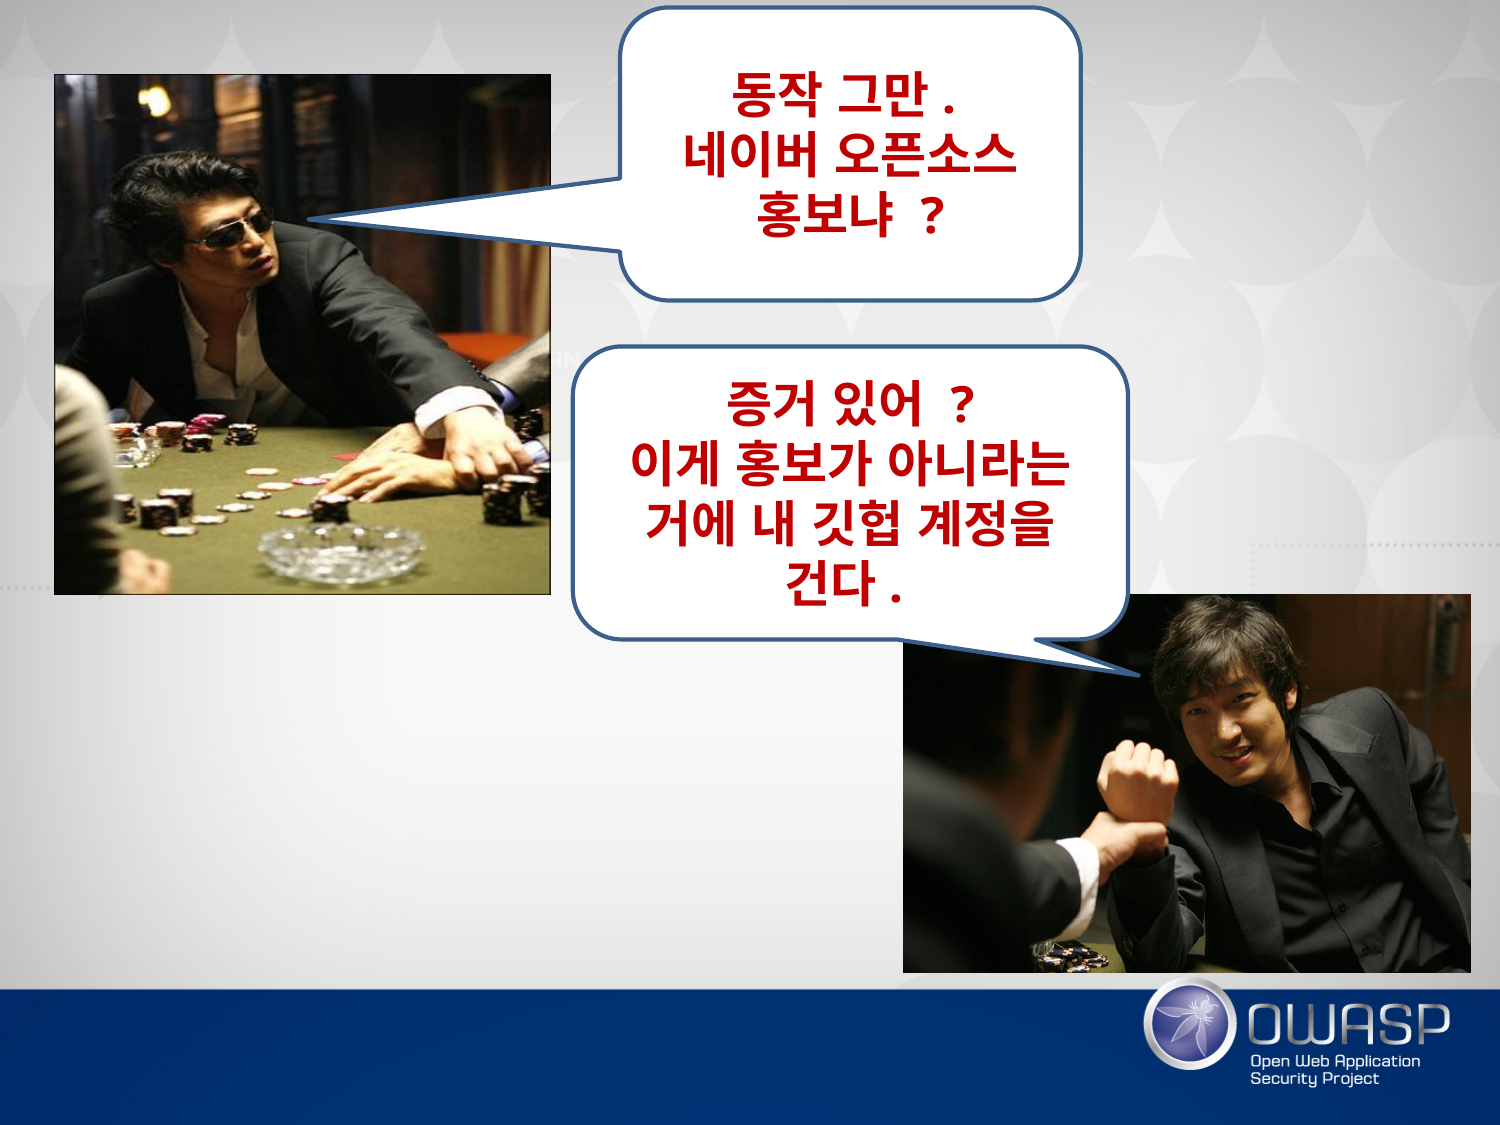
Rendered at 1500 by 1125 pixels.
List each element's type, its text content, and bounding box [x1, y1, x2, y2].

text_box 증거 있어 ? 이게 홍보가 아니라는 거에 내 깃헙 계정을 건다. [570, 344, 1131, 642]
picture [0, 0, 1500, 1125]
text_box 동작 그만. 네이버 오픈소스 홍보냐 ? [555, 5, 1083, 303]
